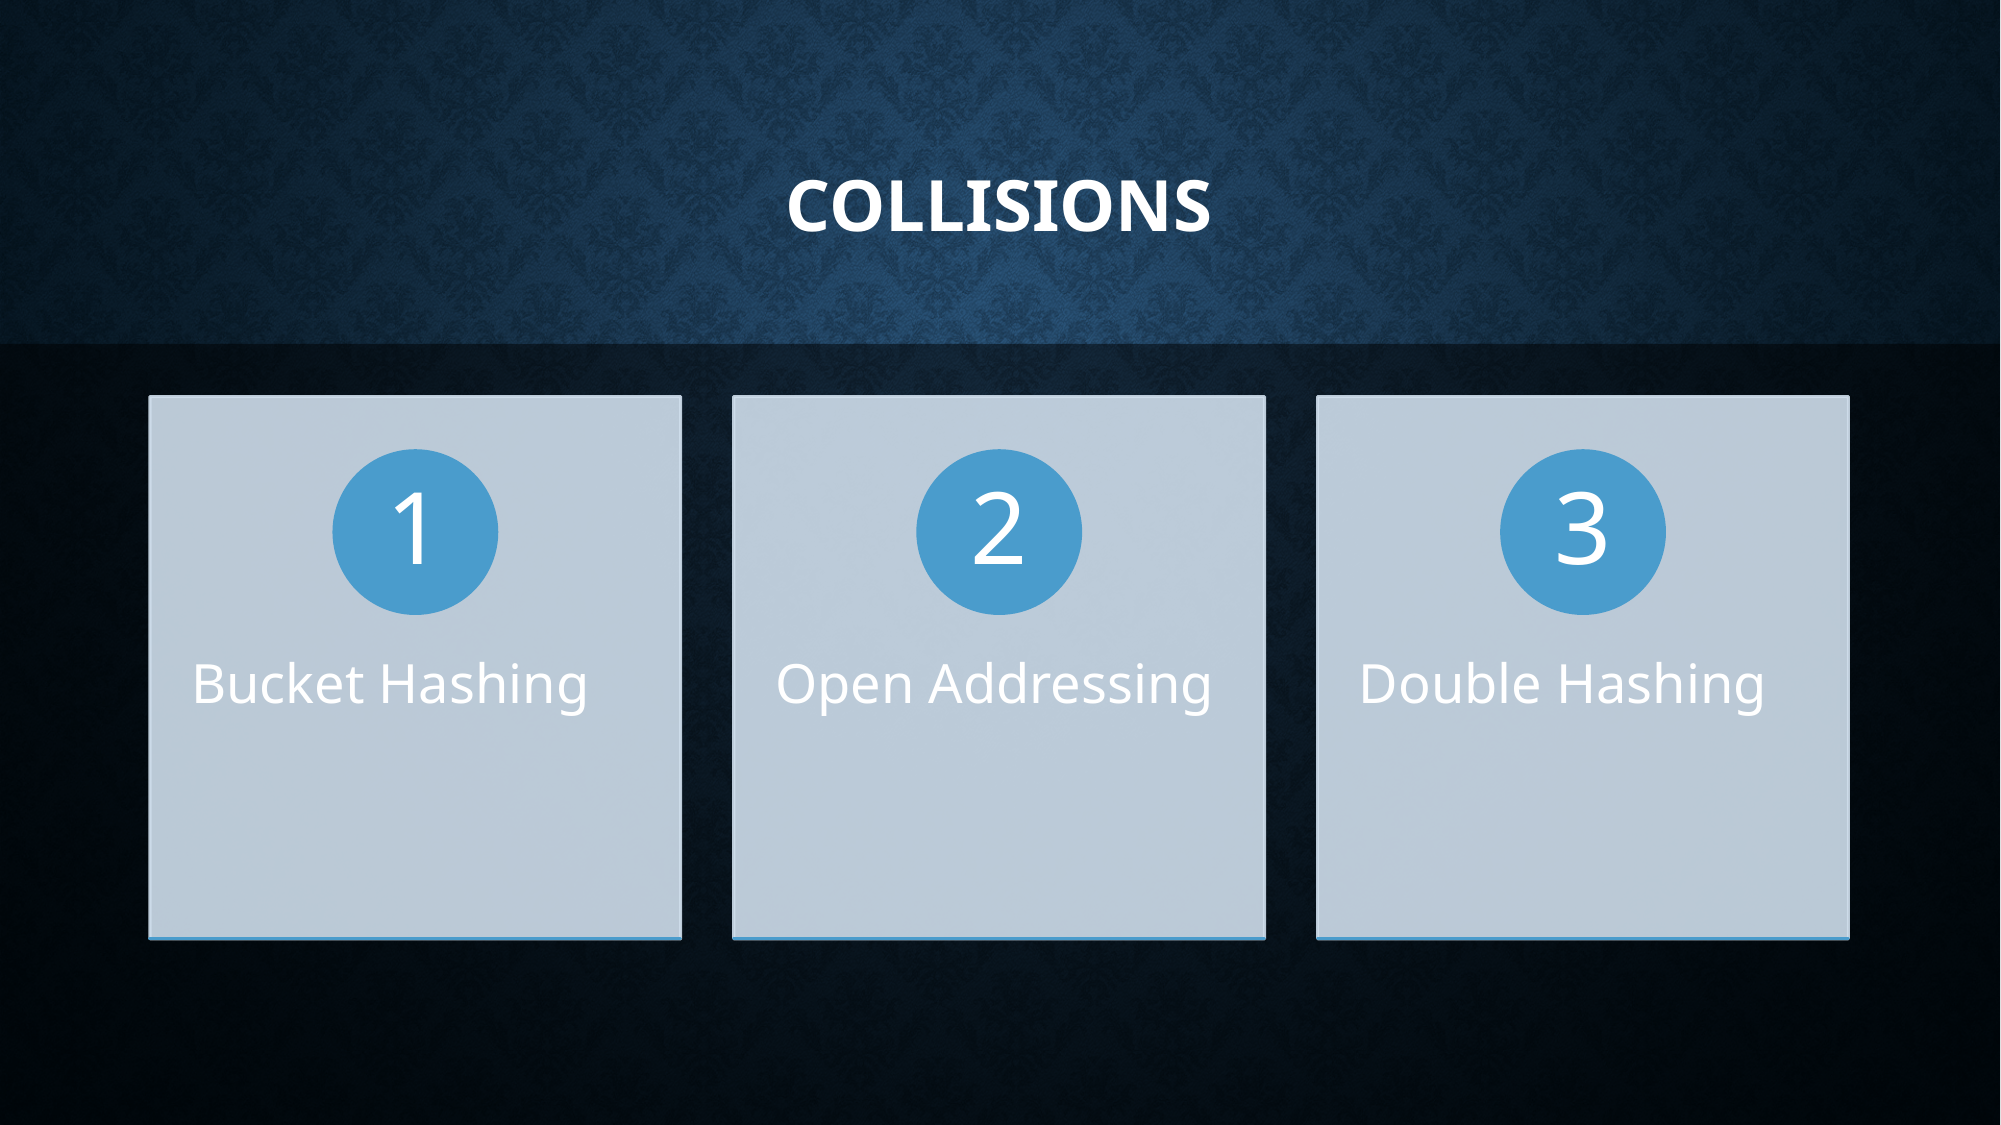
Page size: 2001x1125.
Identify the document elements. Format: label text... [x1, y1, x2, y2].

title collisions [149, 99, 1849, 318]
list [149, 396, 1849, 940]
text_box [0, 342, 2000, 1125]
